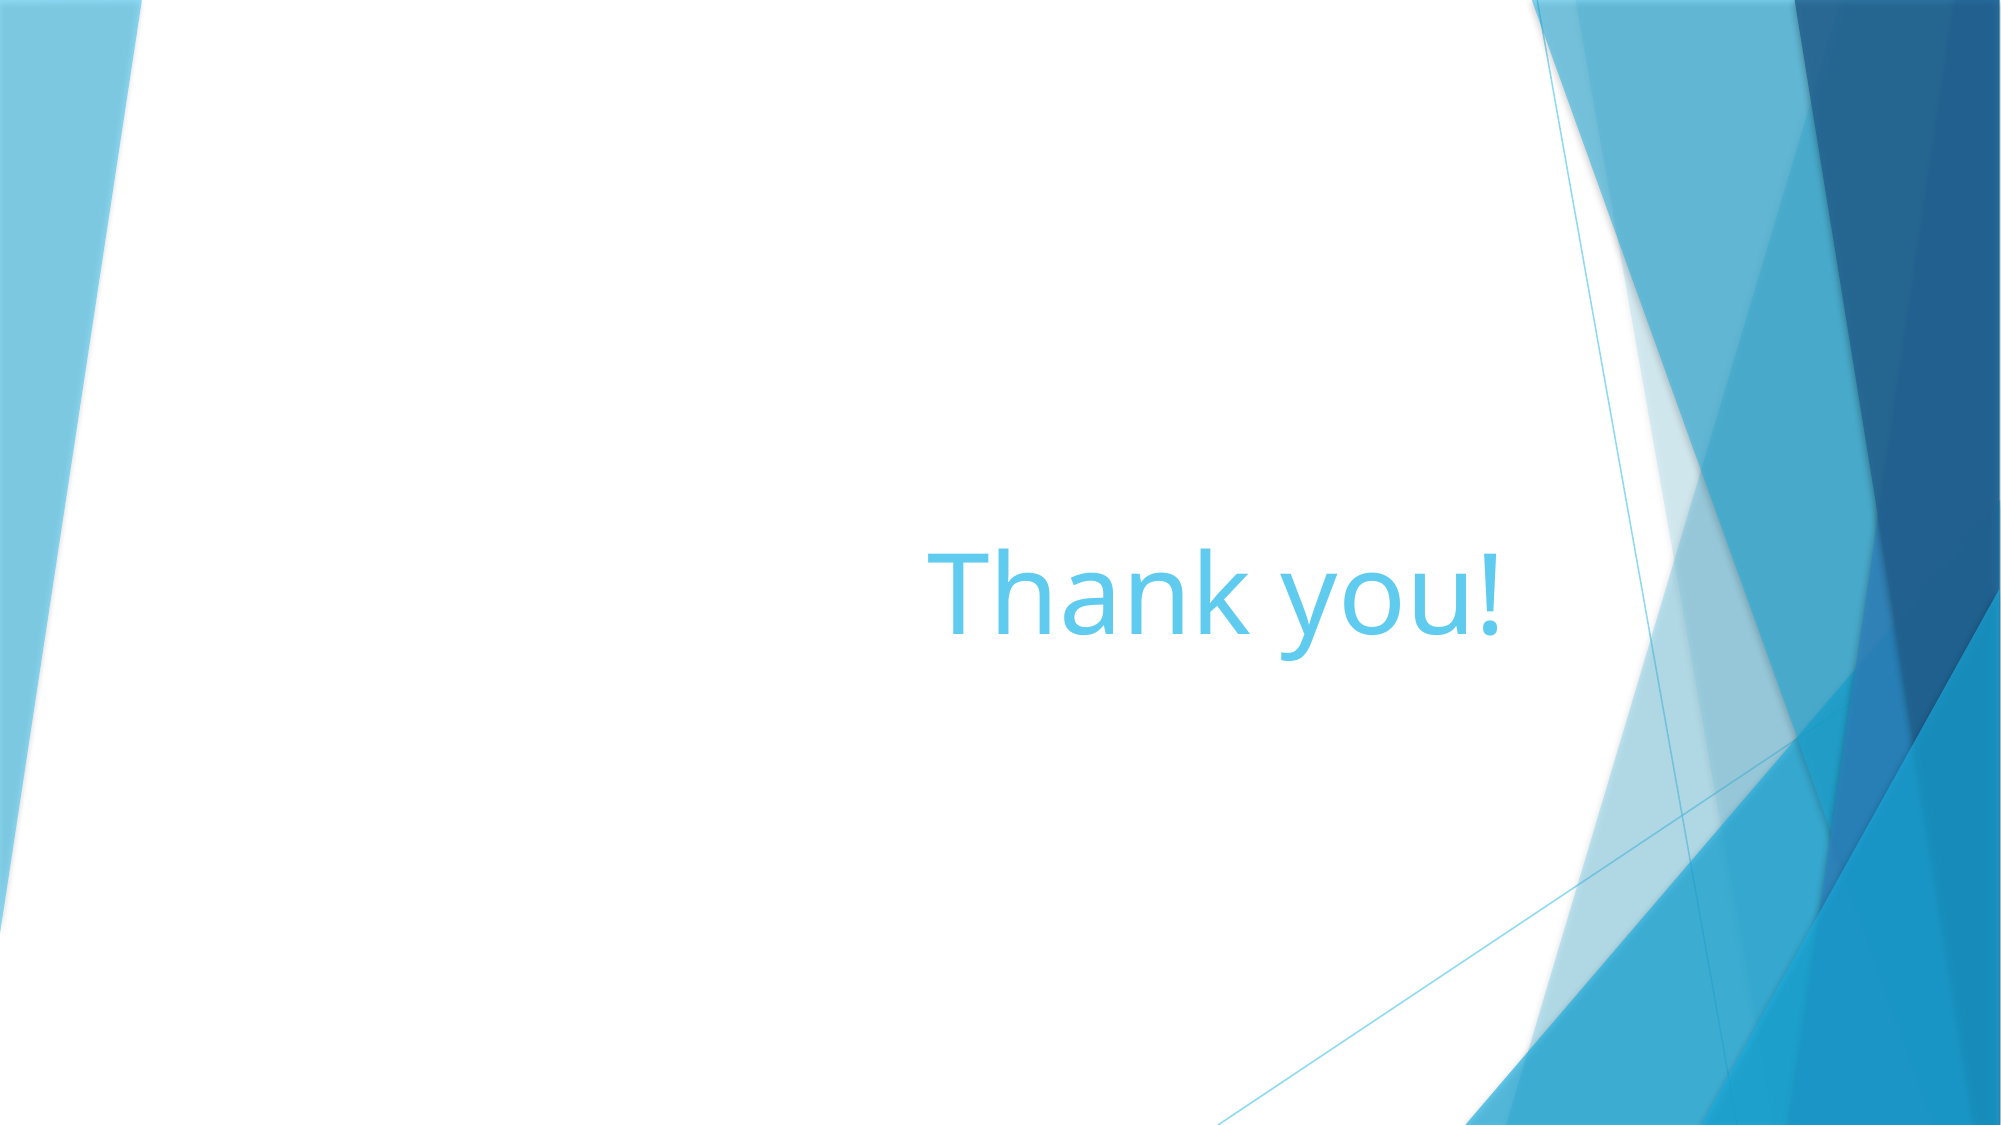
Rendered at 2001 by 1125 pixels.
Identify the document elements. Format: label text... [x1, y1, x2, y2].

title Thank you! [247, 394, 1522, 665]
